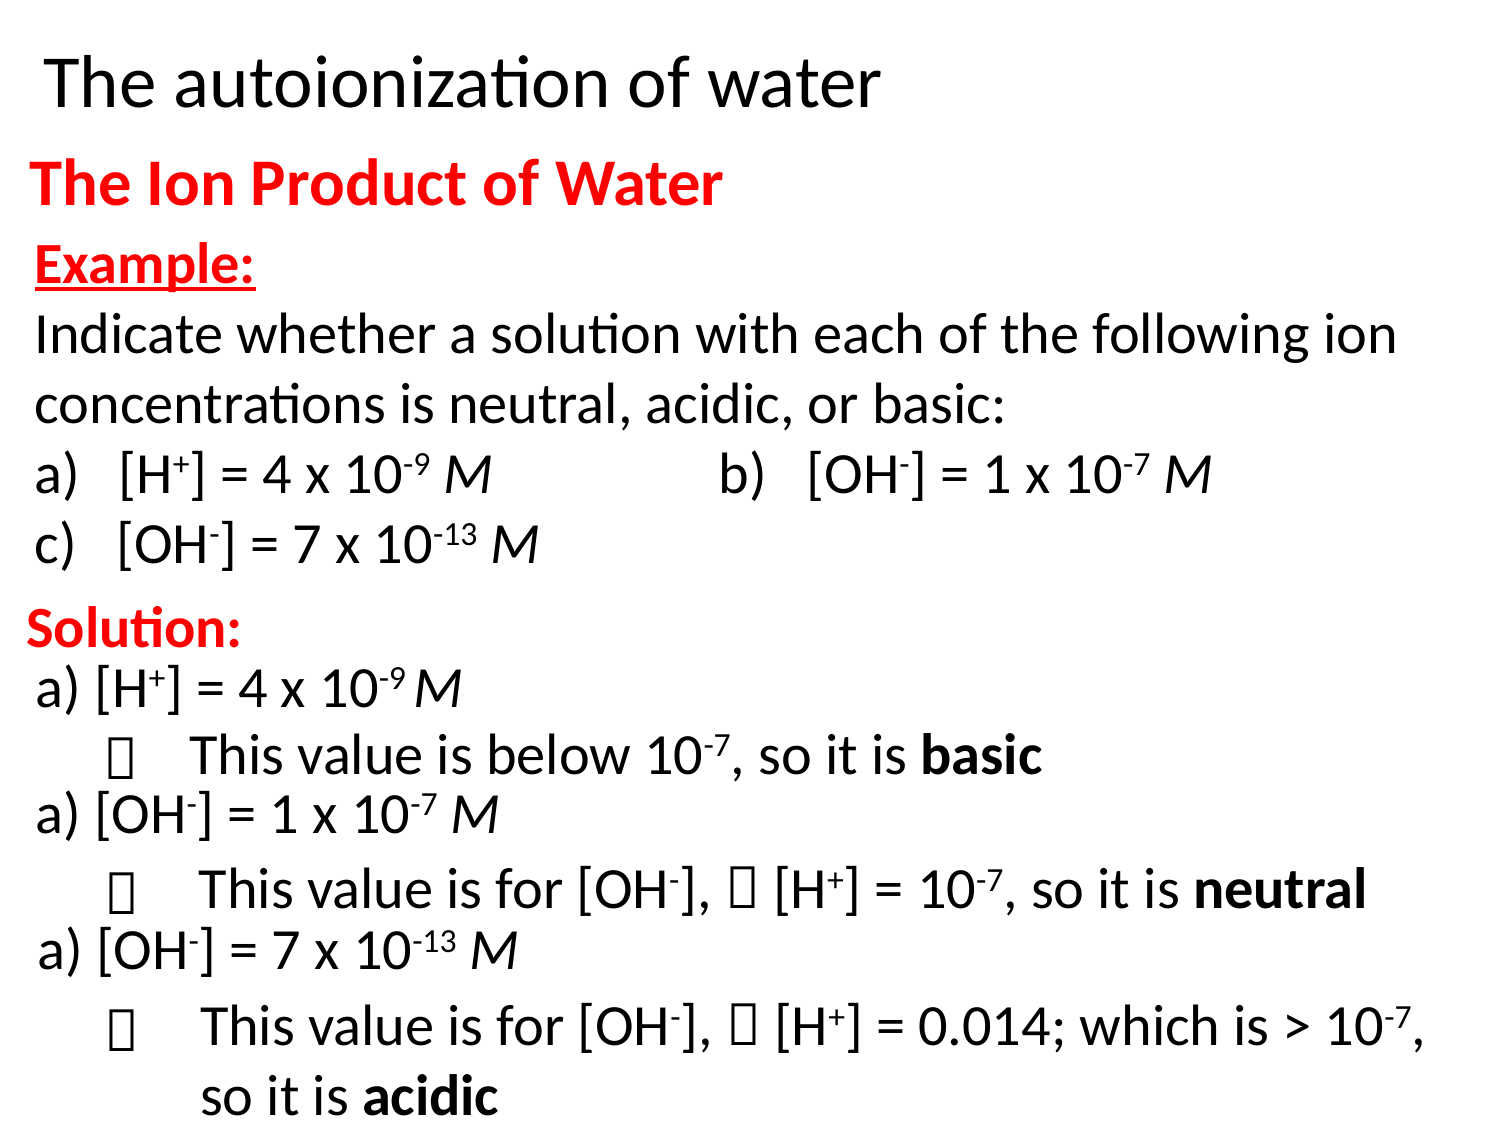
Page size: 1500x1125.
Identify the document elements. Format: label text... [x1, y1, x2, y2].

text_box a) [H+] = 4 x 10-9 M [20, 641, 479, 727]
text_box The Ion Product of Water [14, 131, 1264, 227]
text_box a) [OH-] = 7 x 10-13 M [22, 904, 535, 989]
text_box This value is below 10-7, so it is basic [174, 708, 1058, 794]
text_box  [89, 848, 168, 904]
text_box  [89, 985, 168, 1071]
text_box  [89, 713, 168, 767]
text_box Solution: [11, 581, 258, 667]
text_box This value is for [OH-],  [H+] = 10-7, so it is neutral [184, 843, 1383, 928]
text_box Example: Indicate whether a solution with each of the following ion concentrations is neutral, acidic, or basic: [H+] = 4 x 10-9 M b) [OH-] = 1 x 10-7 M c) [OH-] = 7 x 10-13 M [19, 217, 1427, 583]
text_box a) [OH-] = 1 x 10-7 M [20, 767, 516, 853]
text_box The autoionization of water [28, 24, 899, 130]
text_box This value is for [OH-],  [H+] = 0.014; which is > 10-7, so it is acidic [185, 980, 1455, 1125]
